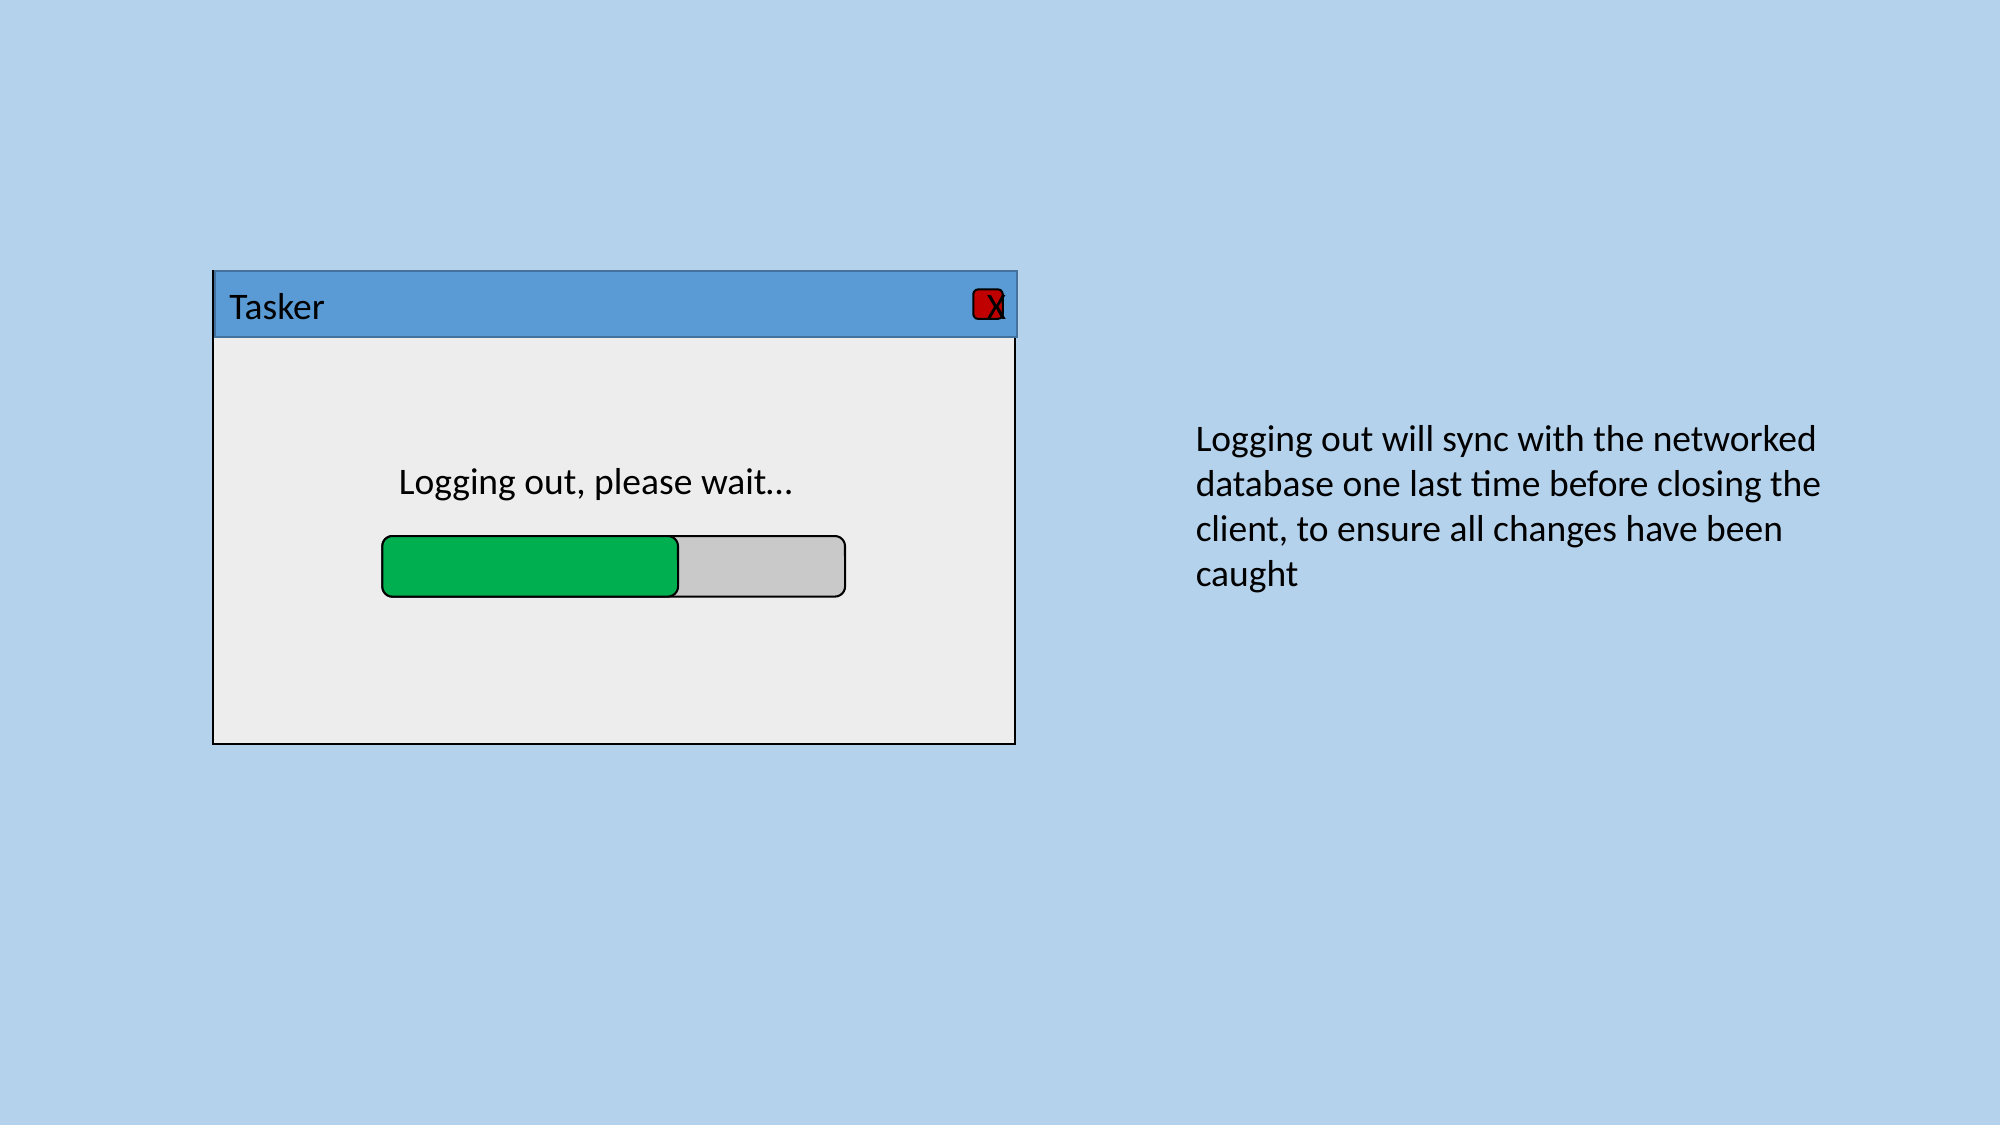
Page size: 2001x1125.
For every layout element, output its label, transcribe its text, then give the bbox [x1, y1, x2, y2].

text_box Logging out will sync with the networked database one last time before closing the client, to ensure all changes have been caught [1181, 407, 1864, 602]
text_box [212, 270, 1016, 745]
text_box X [972, 288, 1004, 320]
text_box [381, 535, 680, 598]
text_box Logging out, please wait… [384, 449, 847, 510]
text_box Tasker [214, 270, 1018, 338]
text_box [672, 535, 847, 598]
